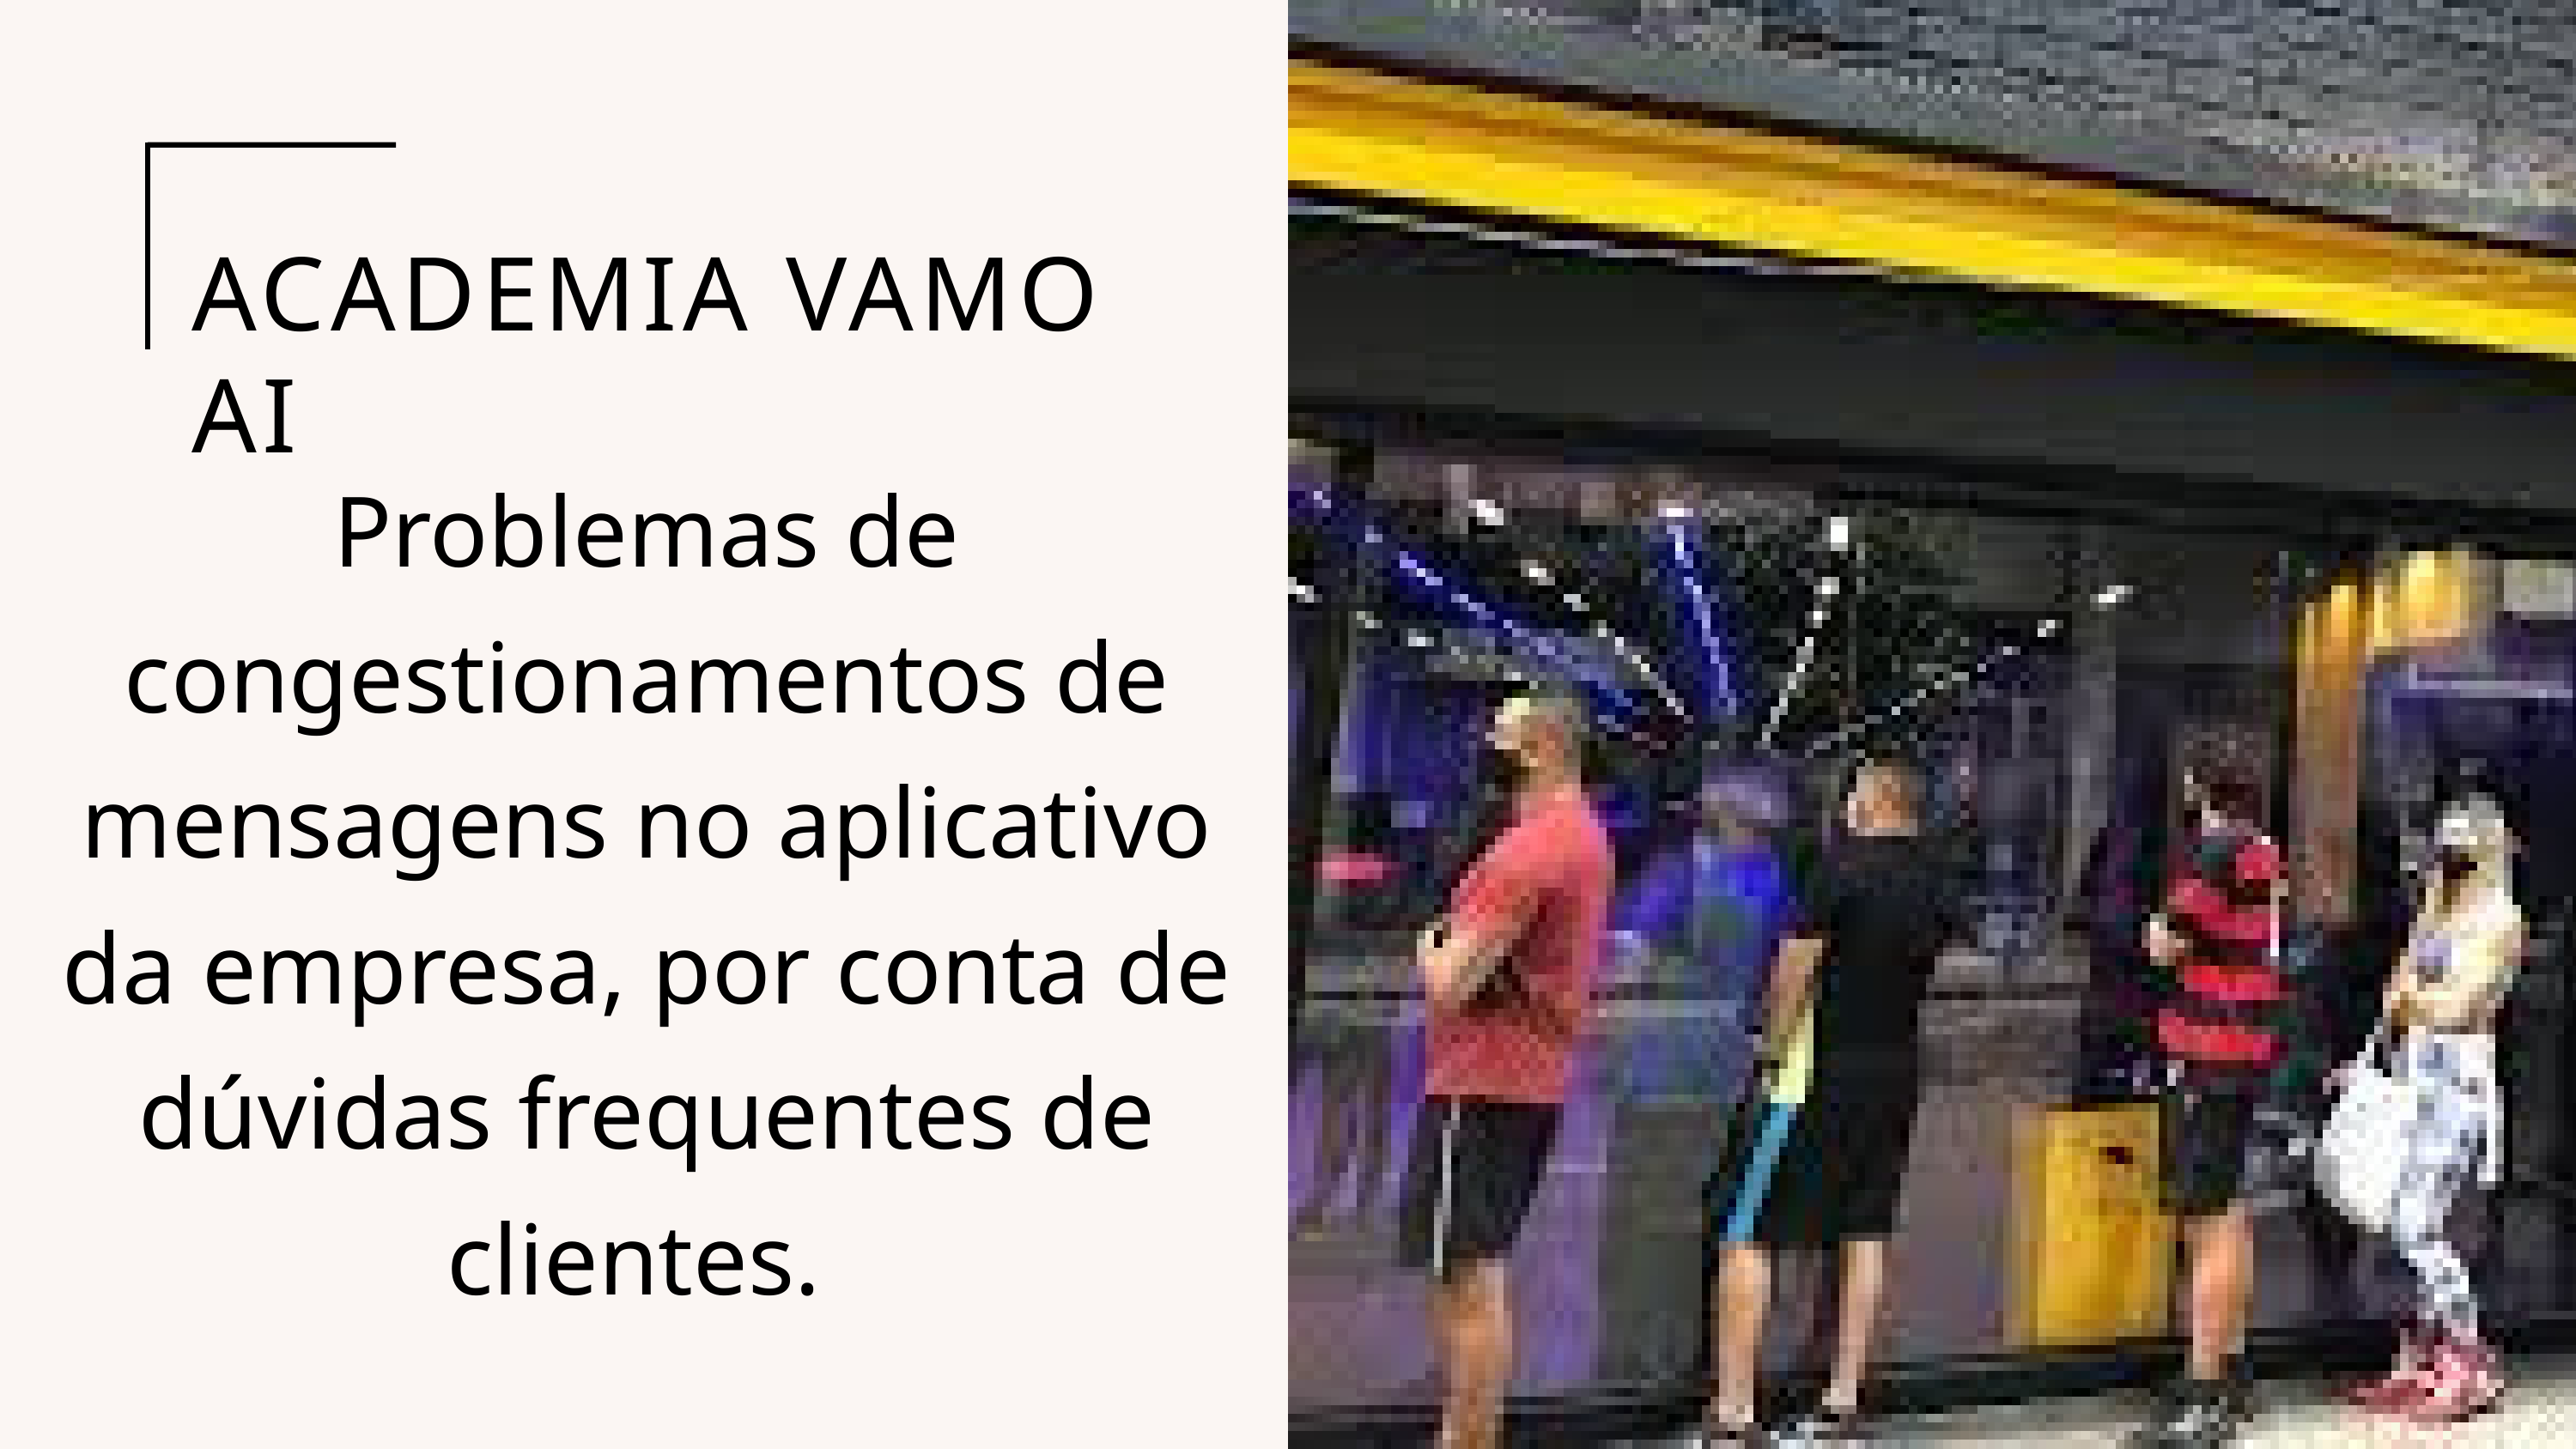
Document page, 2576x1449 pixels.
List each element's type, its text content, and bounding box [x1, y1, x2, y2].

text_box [1287, 0, 2576, 1449]
text_box Problemas de congestionamentos de mensagens no aplicativo da empresa, por conta de dúvidas frequentes de clientes. [48, 440, 1245, 1314]
text_box ACADEMIA VAMO AI [191, 228, 1182, 474]
